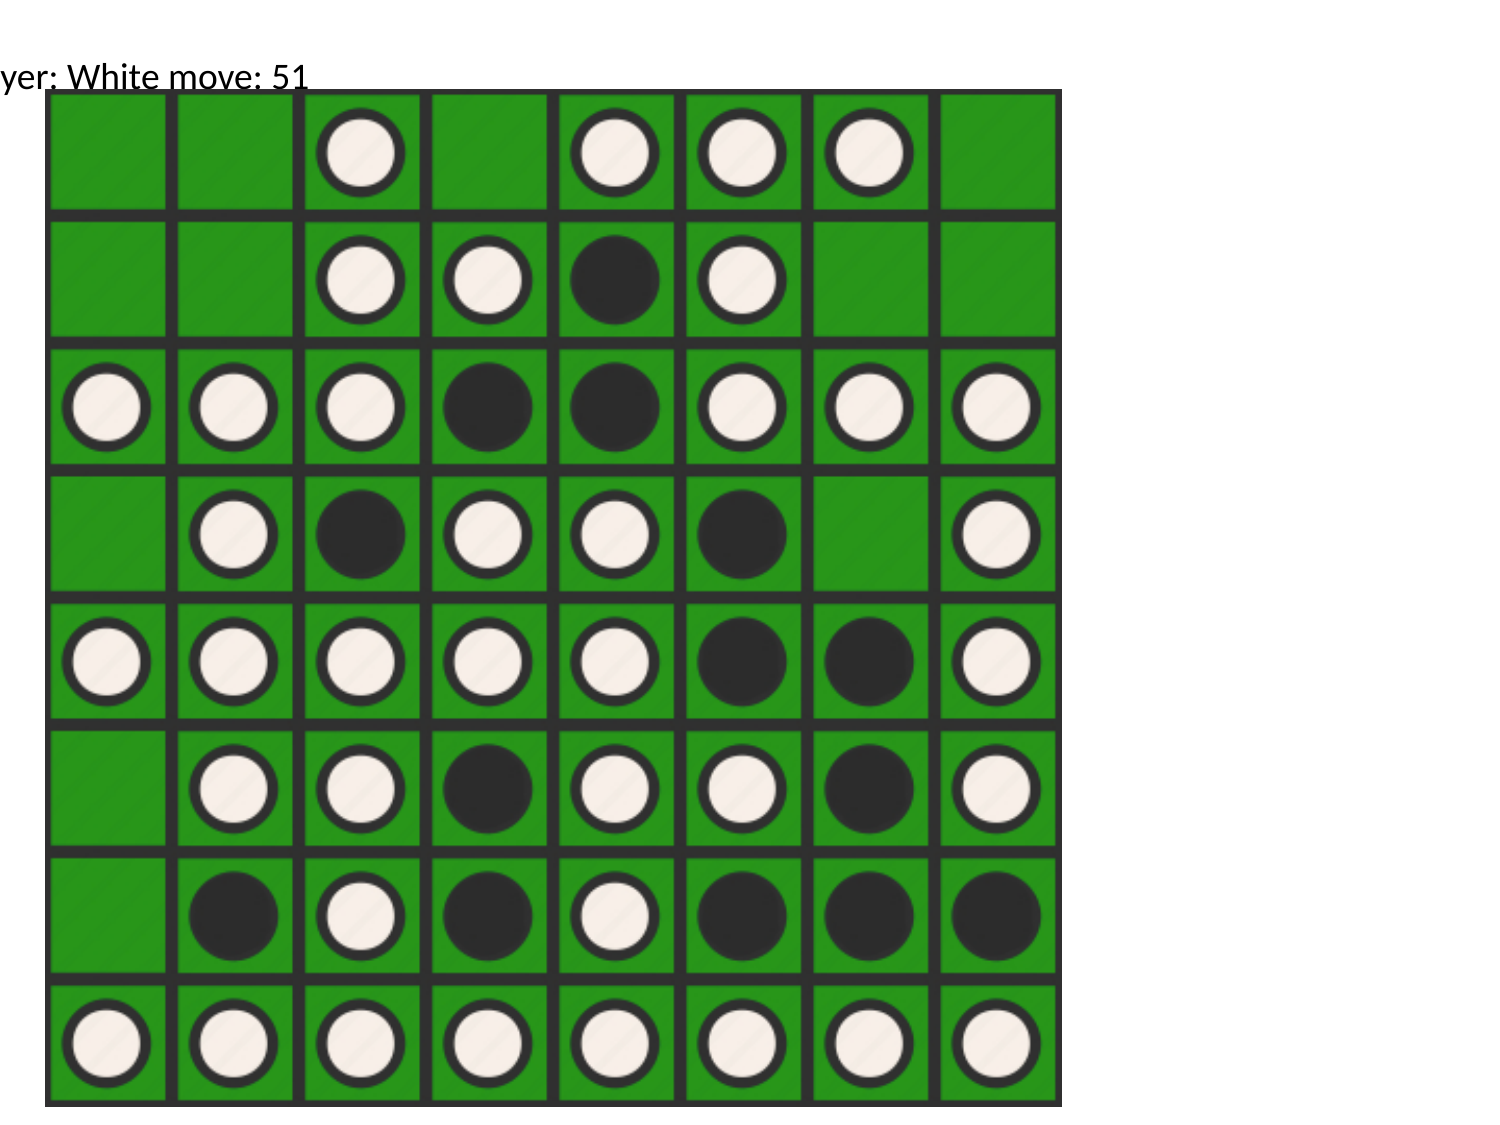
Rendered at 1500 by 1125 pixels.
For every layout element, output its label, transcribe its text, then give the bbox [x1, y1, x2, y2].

picture [44, 89, 1062, 1107]
text_box turn: 48 player: White move: 51 [0, 44, 325, 105]
